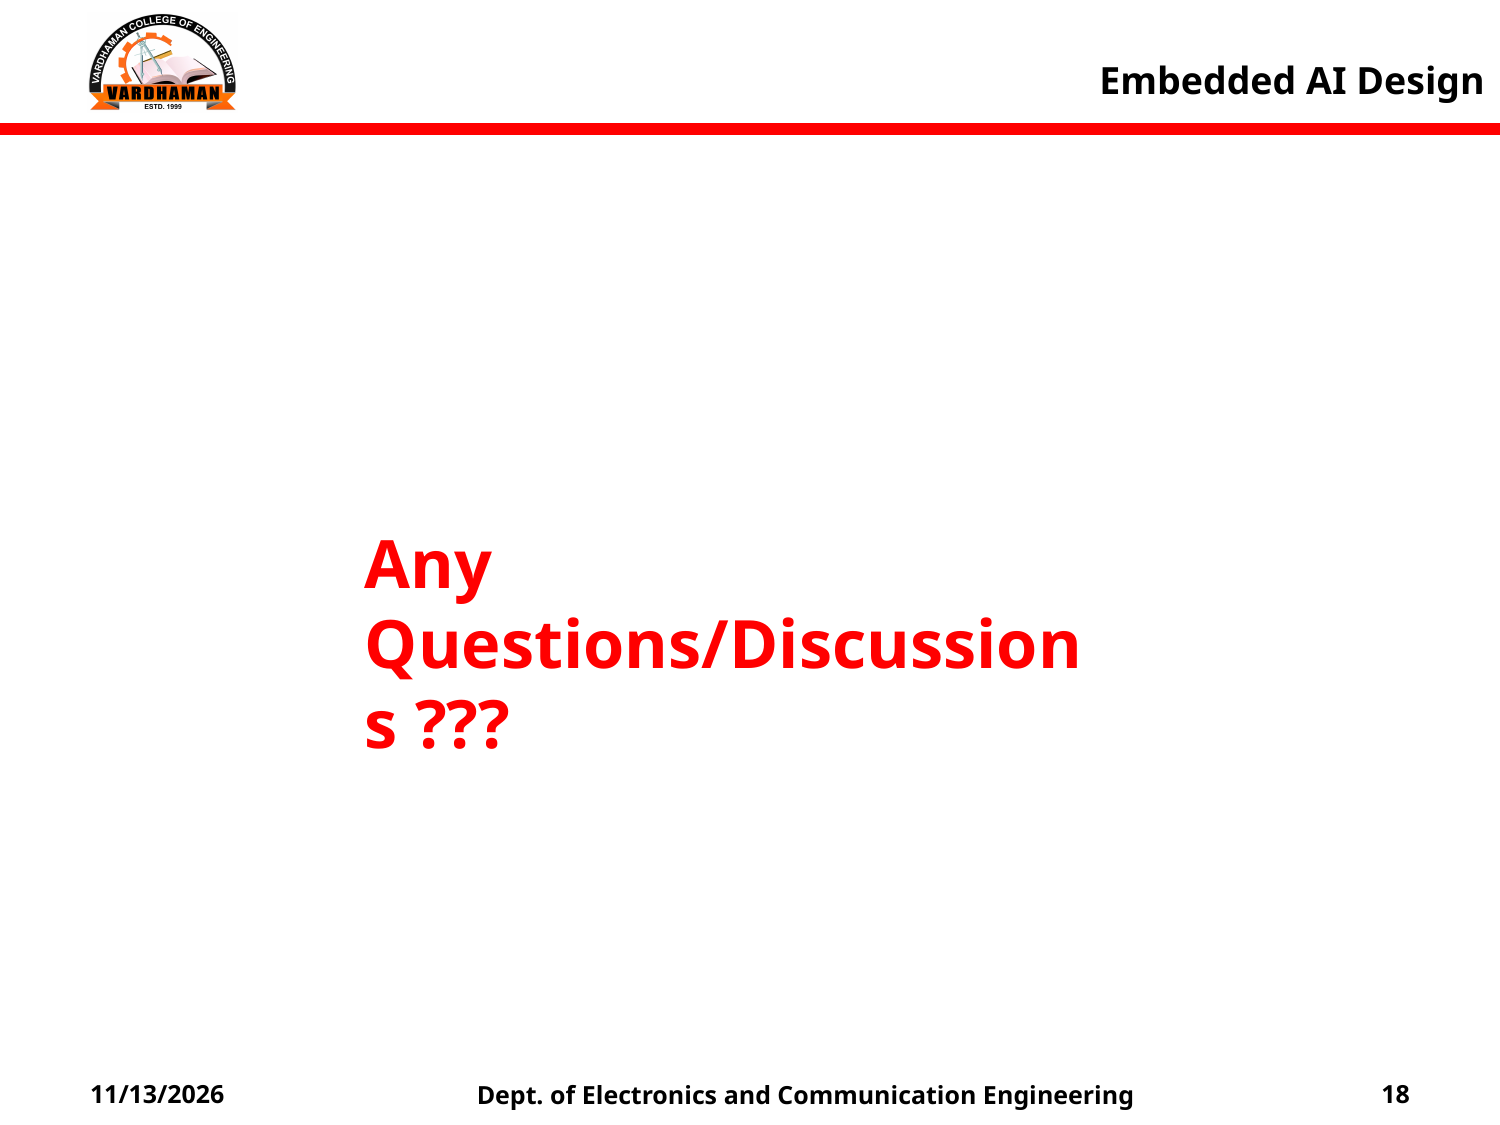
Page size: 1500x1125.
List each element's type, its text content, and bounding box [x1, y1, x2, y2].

footer Dept. of Electronics and Communication Engineering [437, 1065, 1175, 1125]
text_box Any Questions/Discussions ??? [349, 514, 1100, 770]
slide_number 18 [1362, 1065, 1425, 1125]
picture [87, 12, 238, 113]
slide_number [75, 1065, 250, 1125]
text_box Embedded AI Design [787, 49, 1500, 110]
